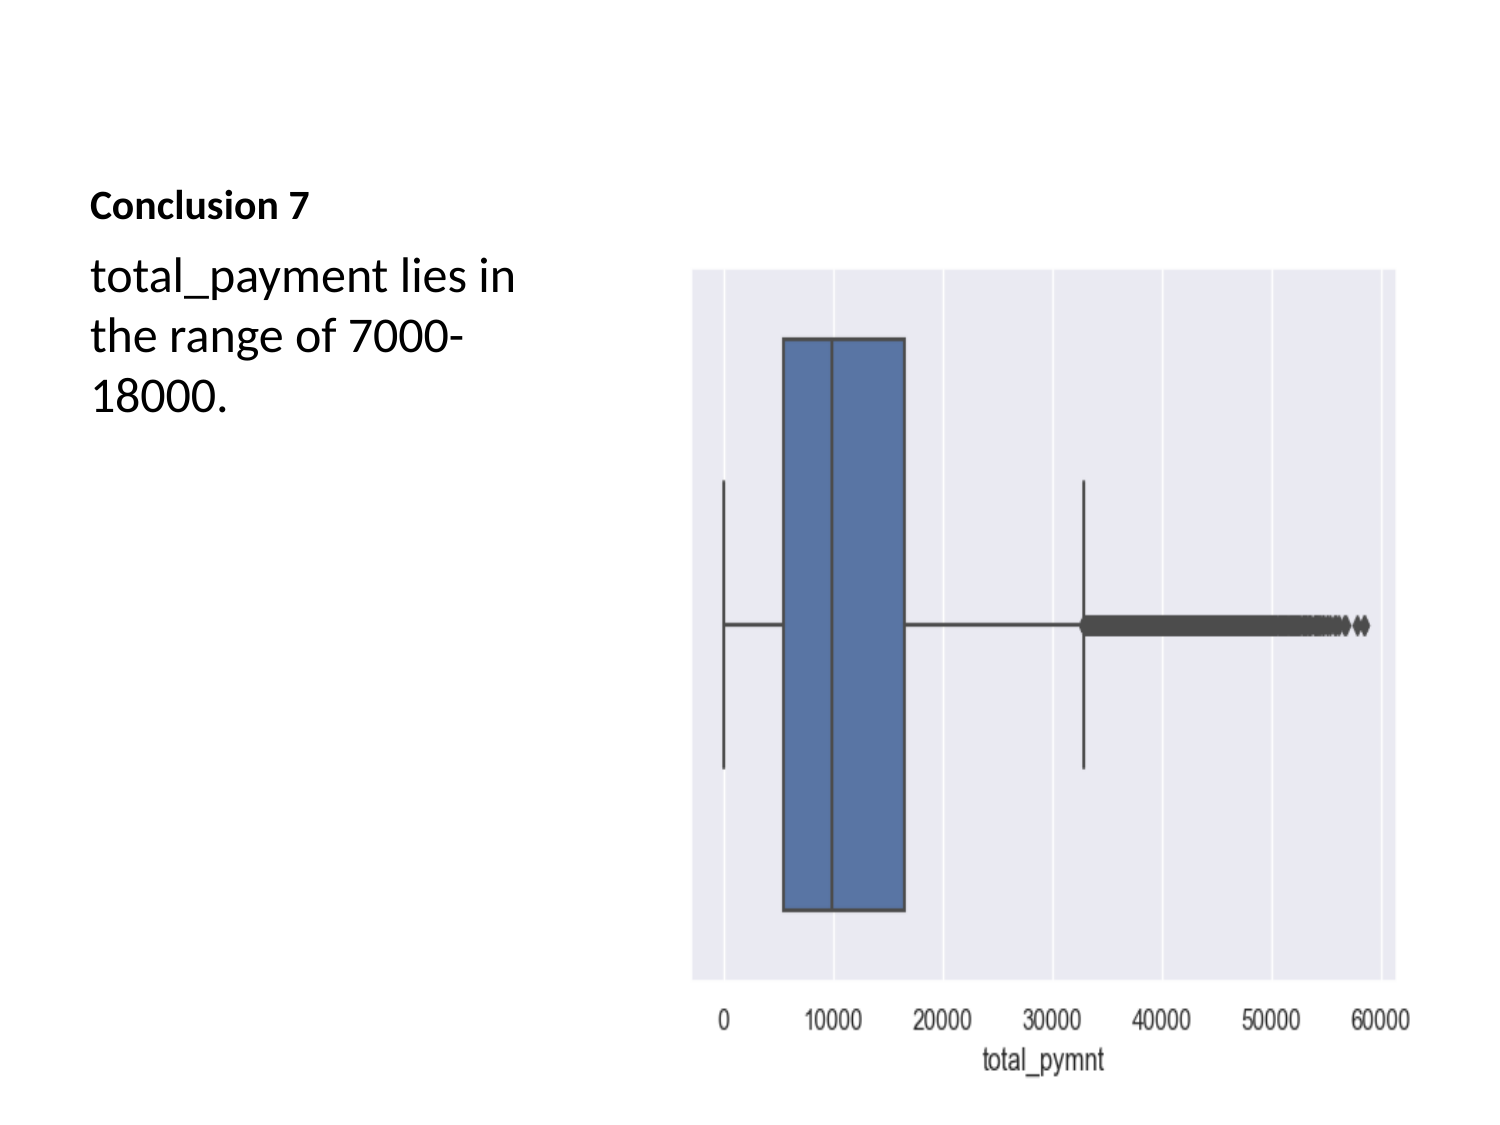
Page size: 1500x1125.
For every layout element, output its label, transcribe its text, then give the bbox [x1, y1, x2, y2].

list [677, 251, 1424, 1095]
title Conclusion 7 [75, 44, 569, 235]
list total_payment lies in the range of 7000-18000. [75, 235, 569, 1005]
